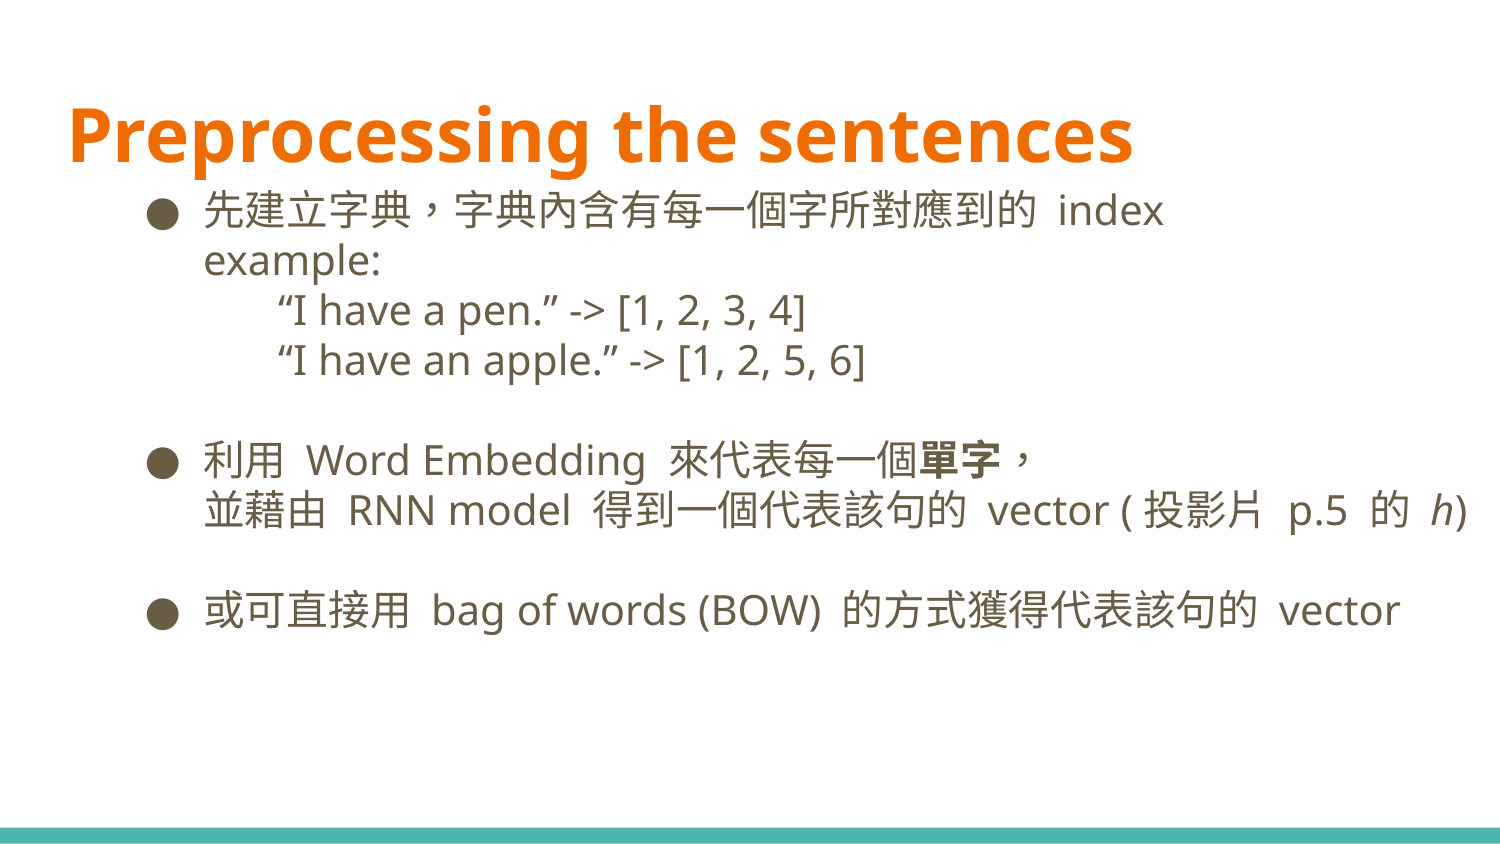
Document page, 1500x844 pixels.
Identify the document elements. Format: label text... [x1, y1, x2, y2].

title Preprocessing the sentences [51, 72, 1449, 189]
list 先建立字典，字典內含有每一個字所對應到的 index example: “I have a pen.” -> [1, 2, 3, 4] “I have an apple.” -> [1, 2, 5, 6] 利用 Word Embedding 來代表每一個單字， 並藉由 RNN model 得到一個代表該句的 vector (投影片 p.5 的 h) 或可直接用 bag of words (BOW) 的方式獲得代表該句的 vector [113, 189, 1500, 763]
